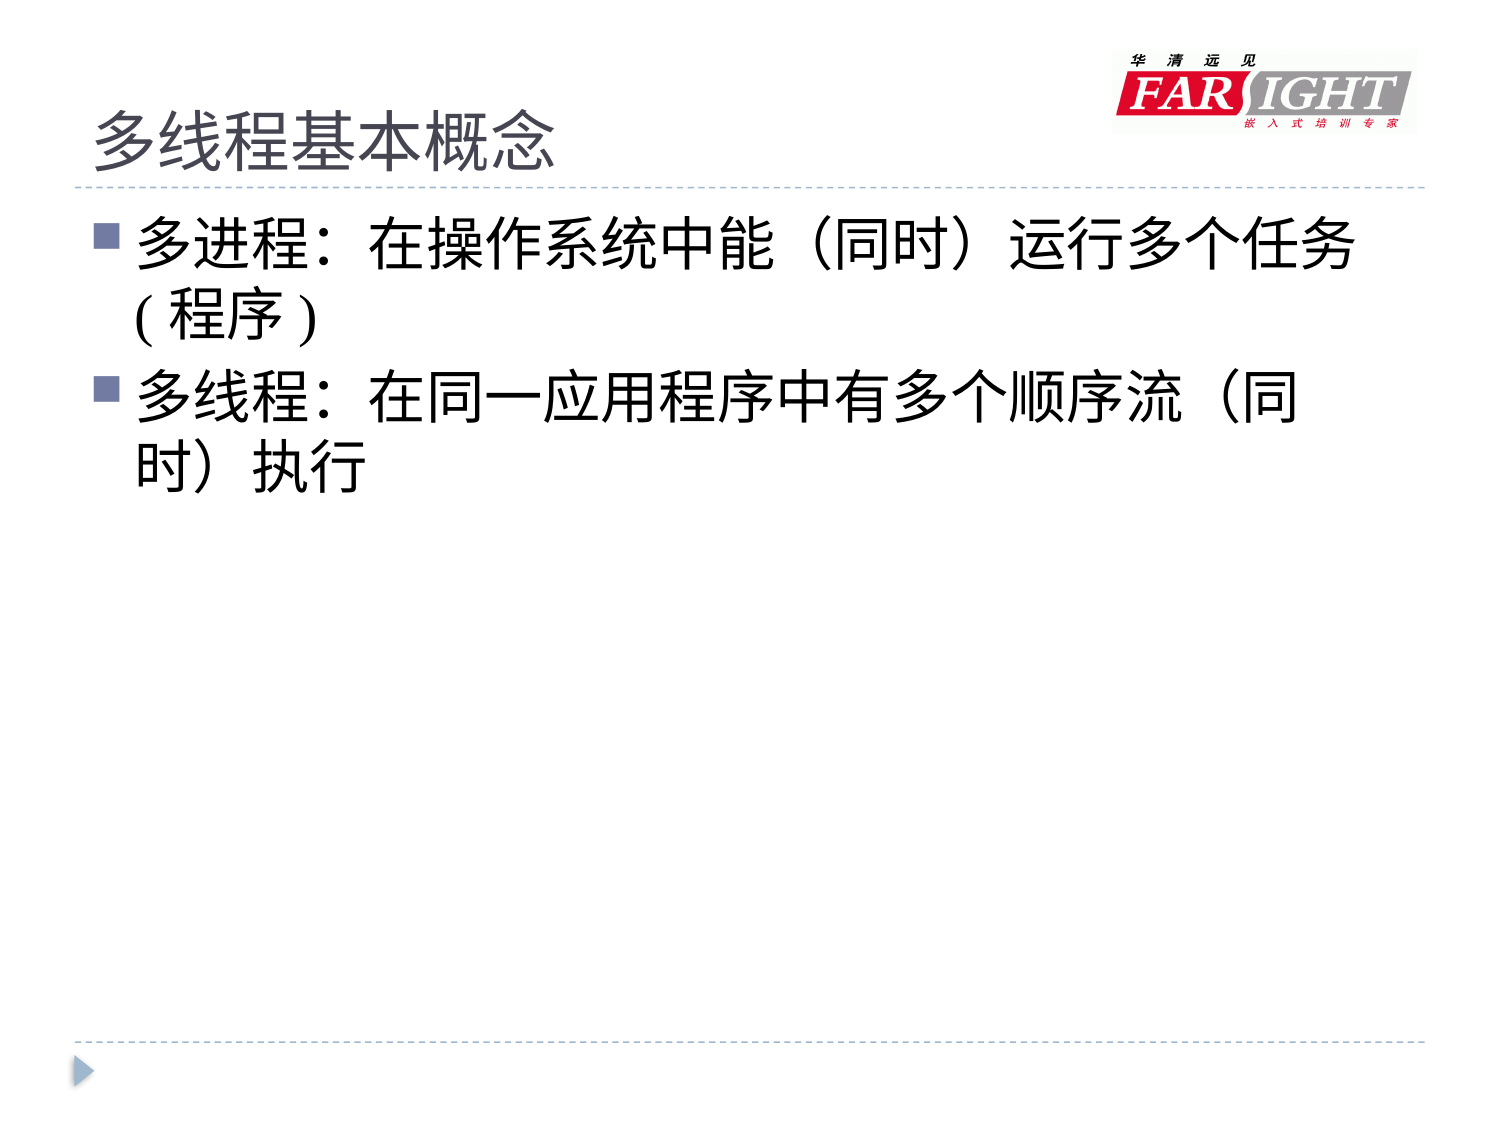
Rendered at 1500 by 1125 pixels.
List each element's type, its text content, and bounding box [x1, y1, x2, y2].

title 多线程基本概念 [74, 24, 1426, 188]
list 多进程：在操作系统中能（同时）运行多个任务(程序) 多线程：在同一应用程序中有多个顺序流（同时）执行 [74, 199, 1426, 1006]
